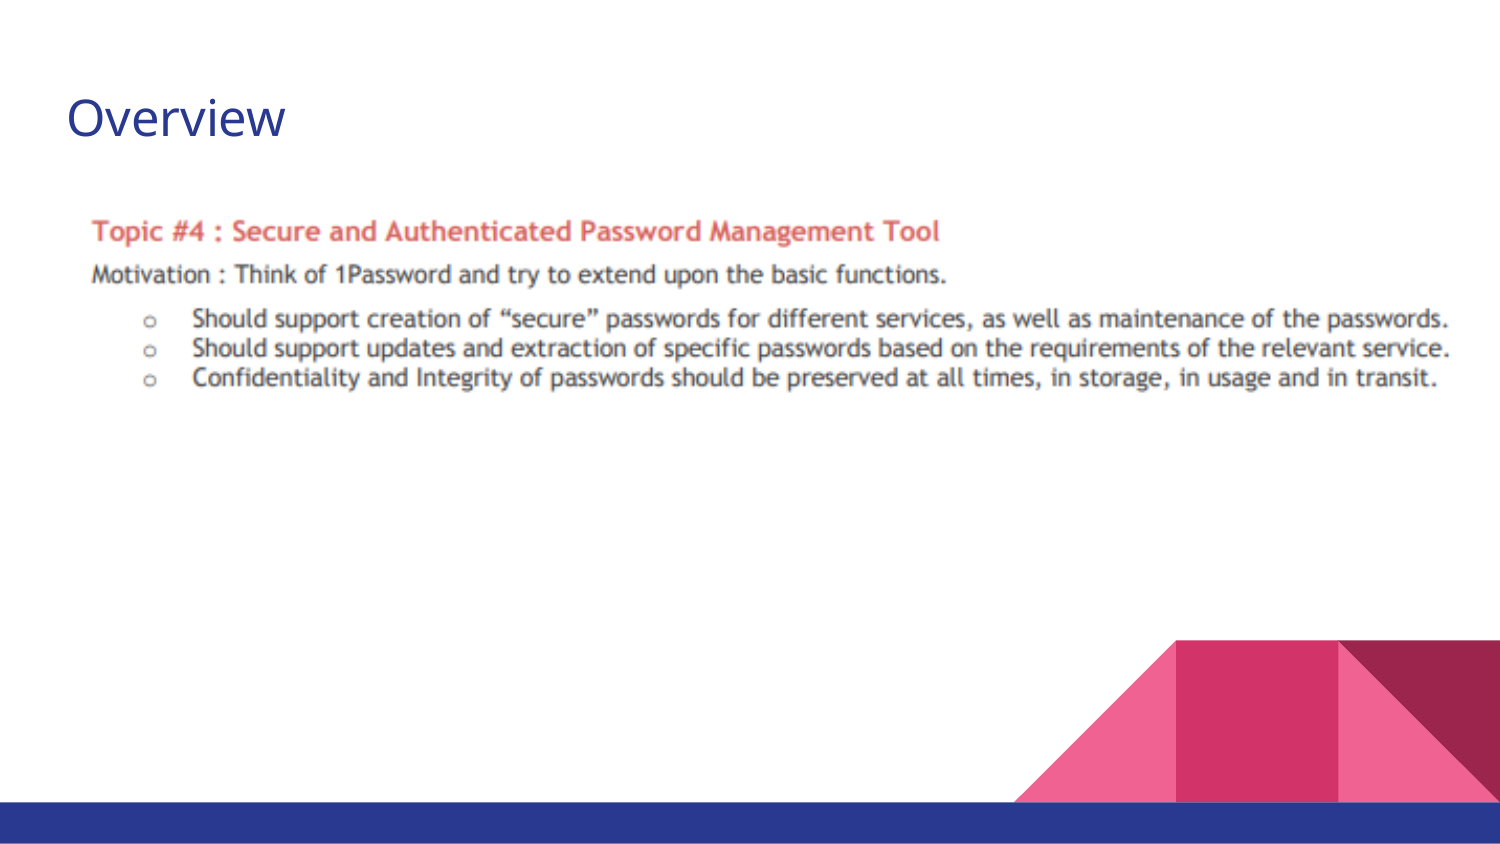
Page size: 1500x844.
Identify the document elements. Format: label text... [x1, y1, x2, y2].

picture [73, 189, 1472, 414]
title Overview [51, 67, 1449, 167]
